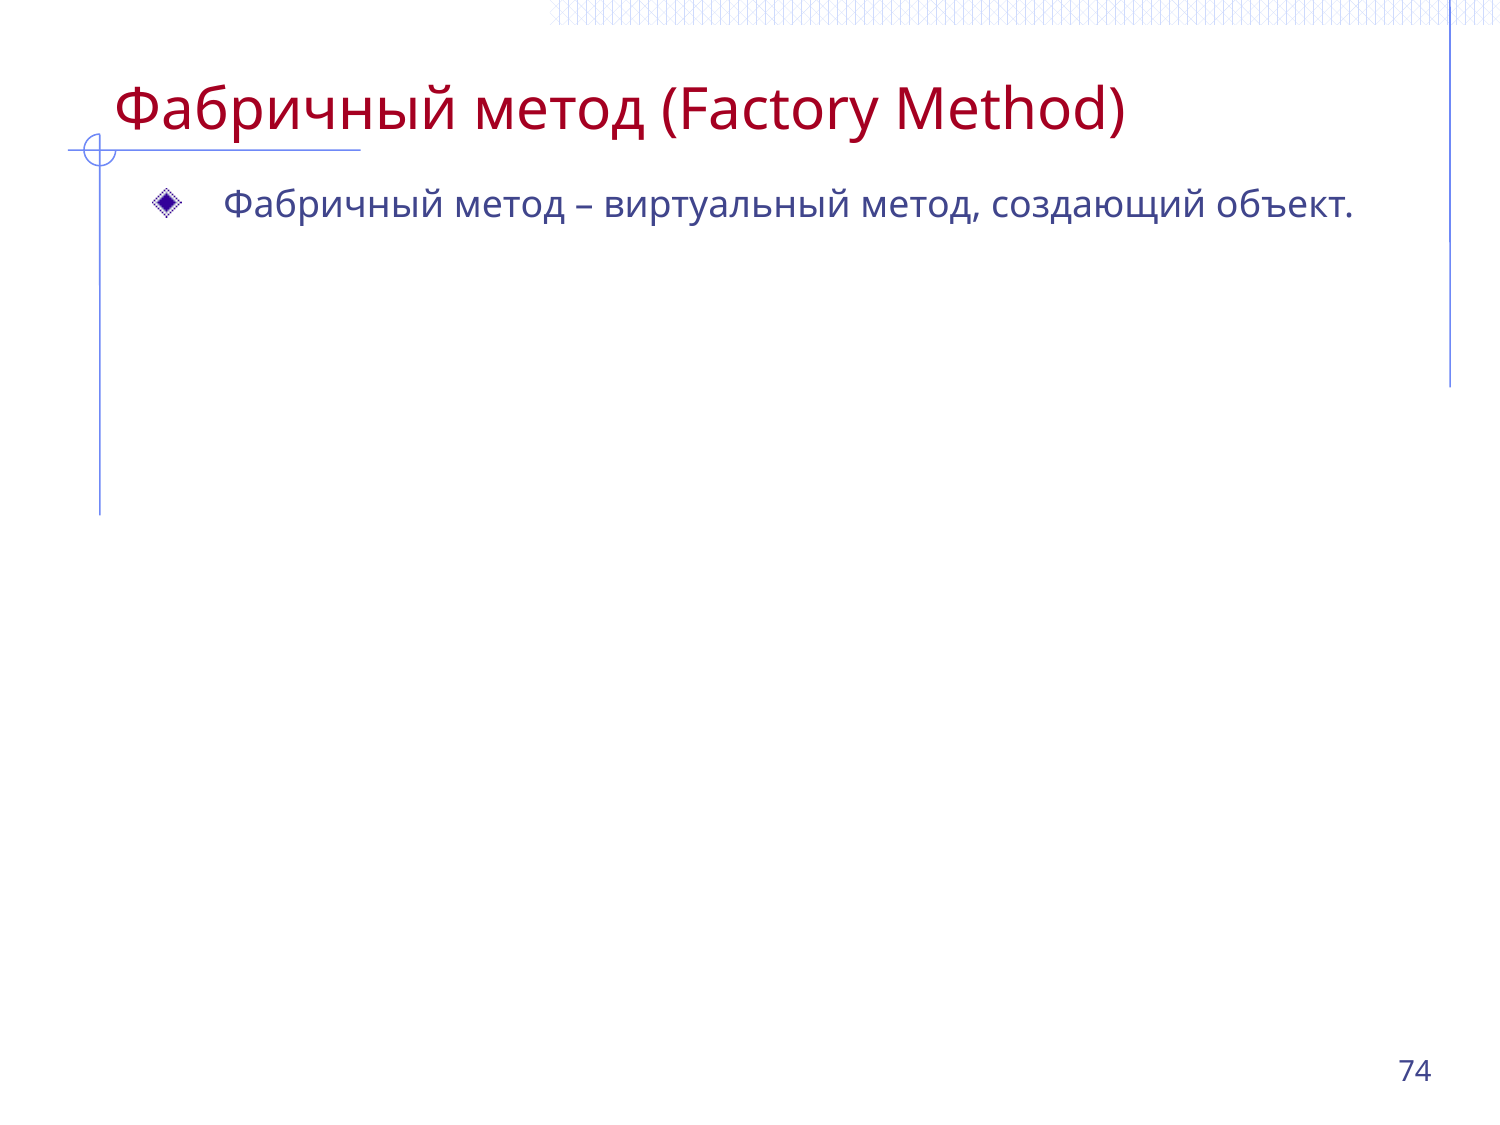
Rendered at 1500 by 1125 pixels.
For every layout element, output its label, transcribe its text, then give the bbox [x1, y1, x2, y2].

slide_number 74 [1074, 1025, 1447, 1100]
title Фабричный метод (Factory Method) [99, 50, 1500, 149]
picture [152, 188, 182, 218]
list Фабричный метод – виртуальный метод, создающий объект. [137, 172, 1471, 1125]
